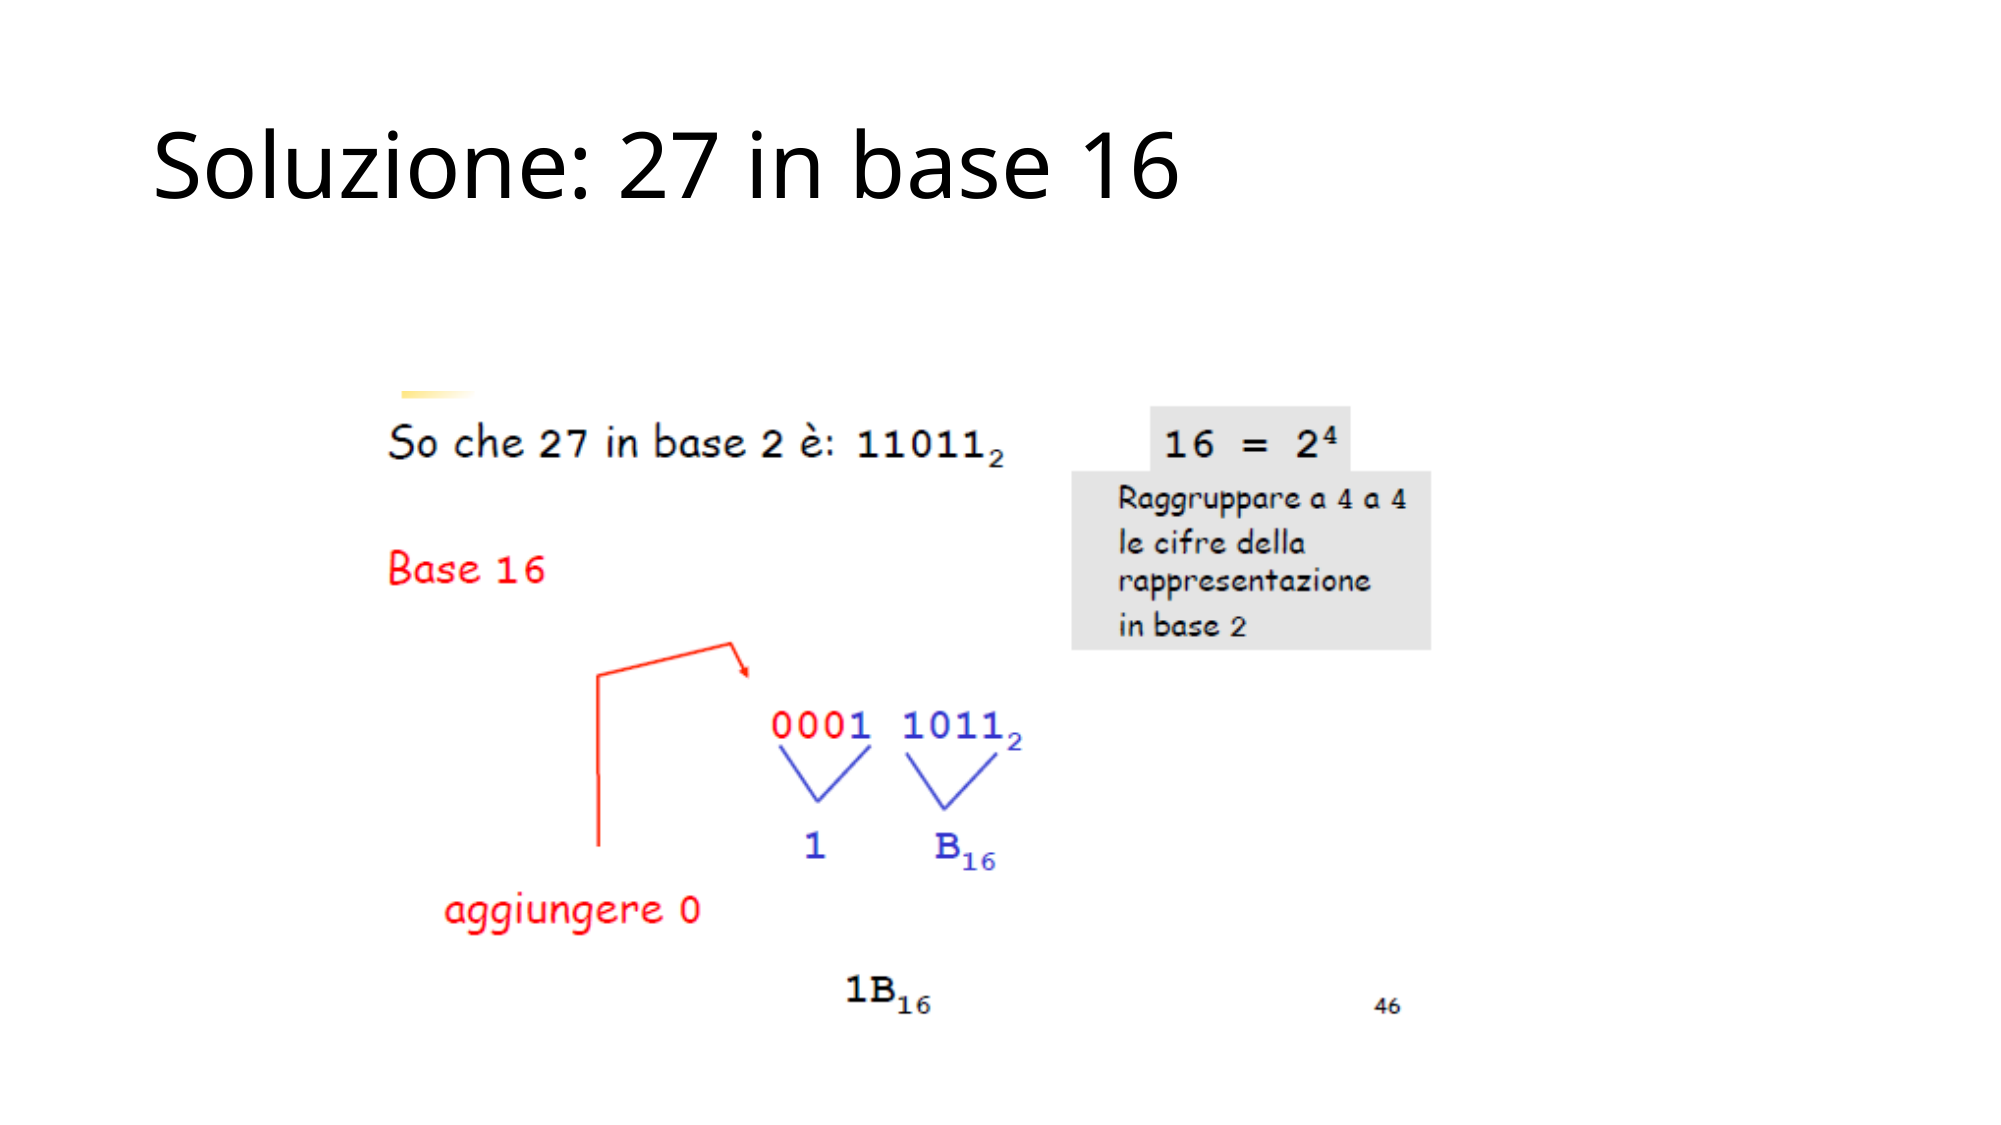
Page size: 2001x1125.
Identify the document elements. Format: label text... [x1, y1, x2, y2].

title Soluzione: 27 in base 16 [137, 59, 1863, 278]
picture [359, 391, 1461, 1022]
